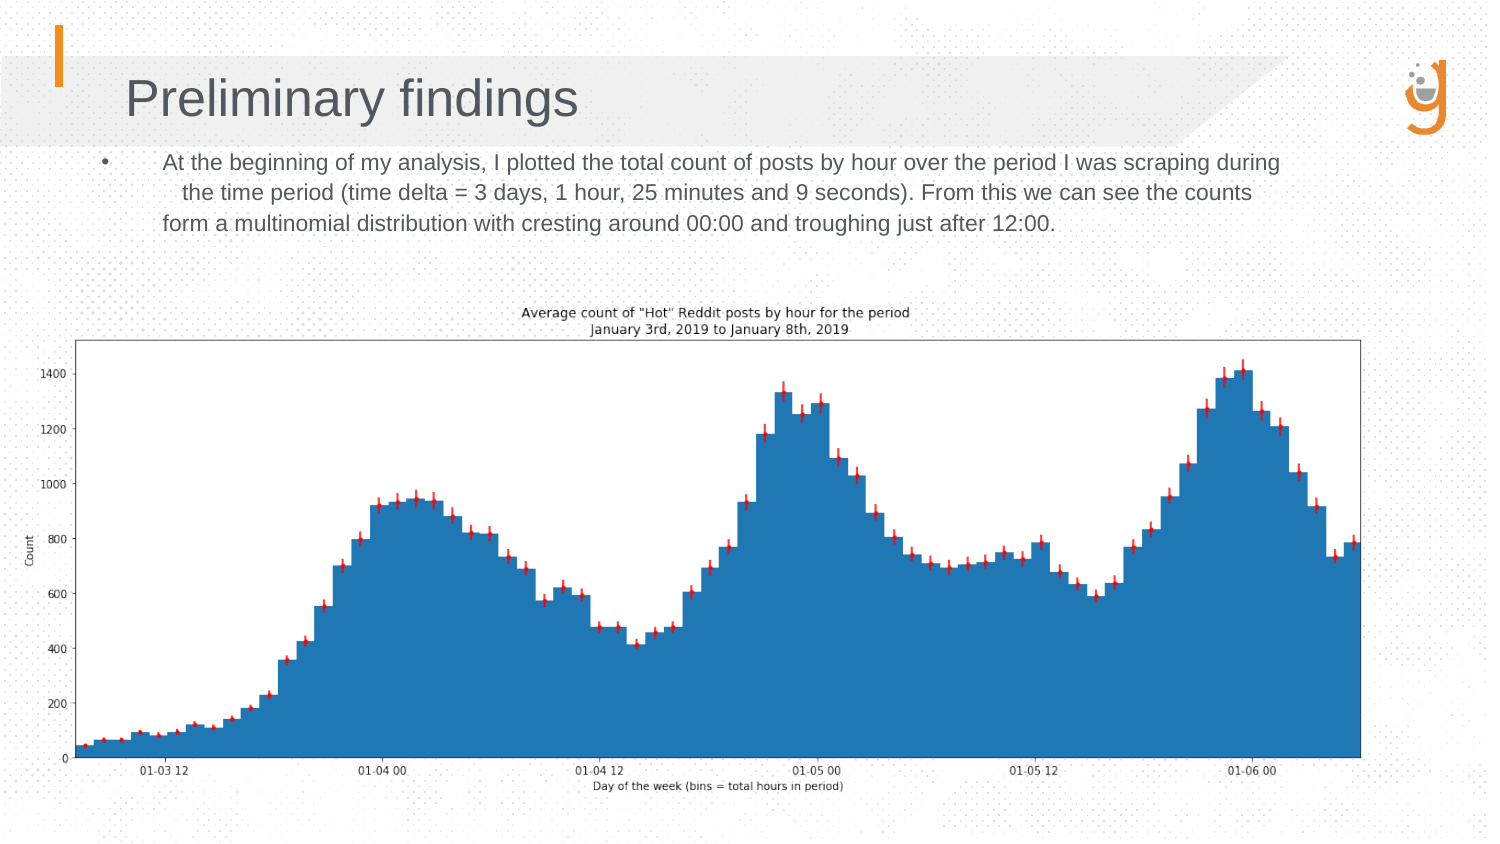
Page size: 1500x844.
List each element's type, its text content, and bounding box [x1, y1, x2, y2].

list At the beginning of my analysis, I plotted the total count of posts by hour over the period I was scraping during the time period (time delta = 3 days, 1 hour, 25 minutes and 9 seconds). From this we can see the counts form a multinomial distribution with cresting around 00:00 and troughing just after 12:00. [72, 130, 1311, 297]
list Preliminary findings [72, 56, 1157, 130]
picture [17, 299, 1368, 800]
picture [1394, 46, 1459, 148]
